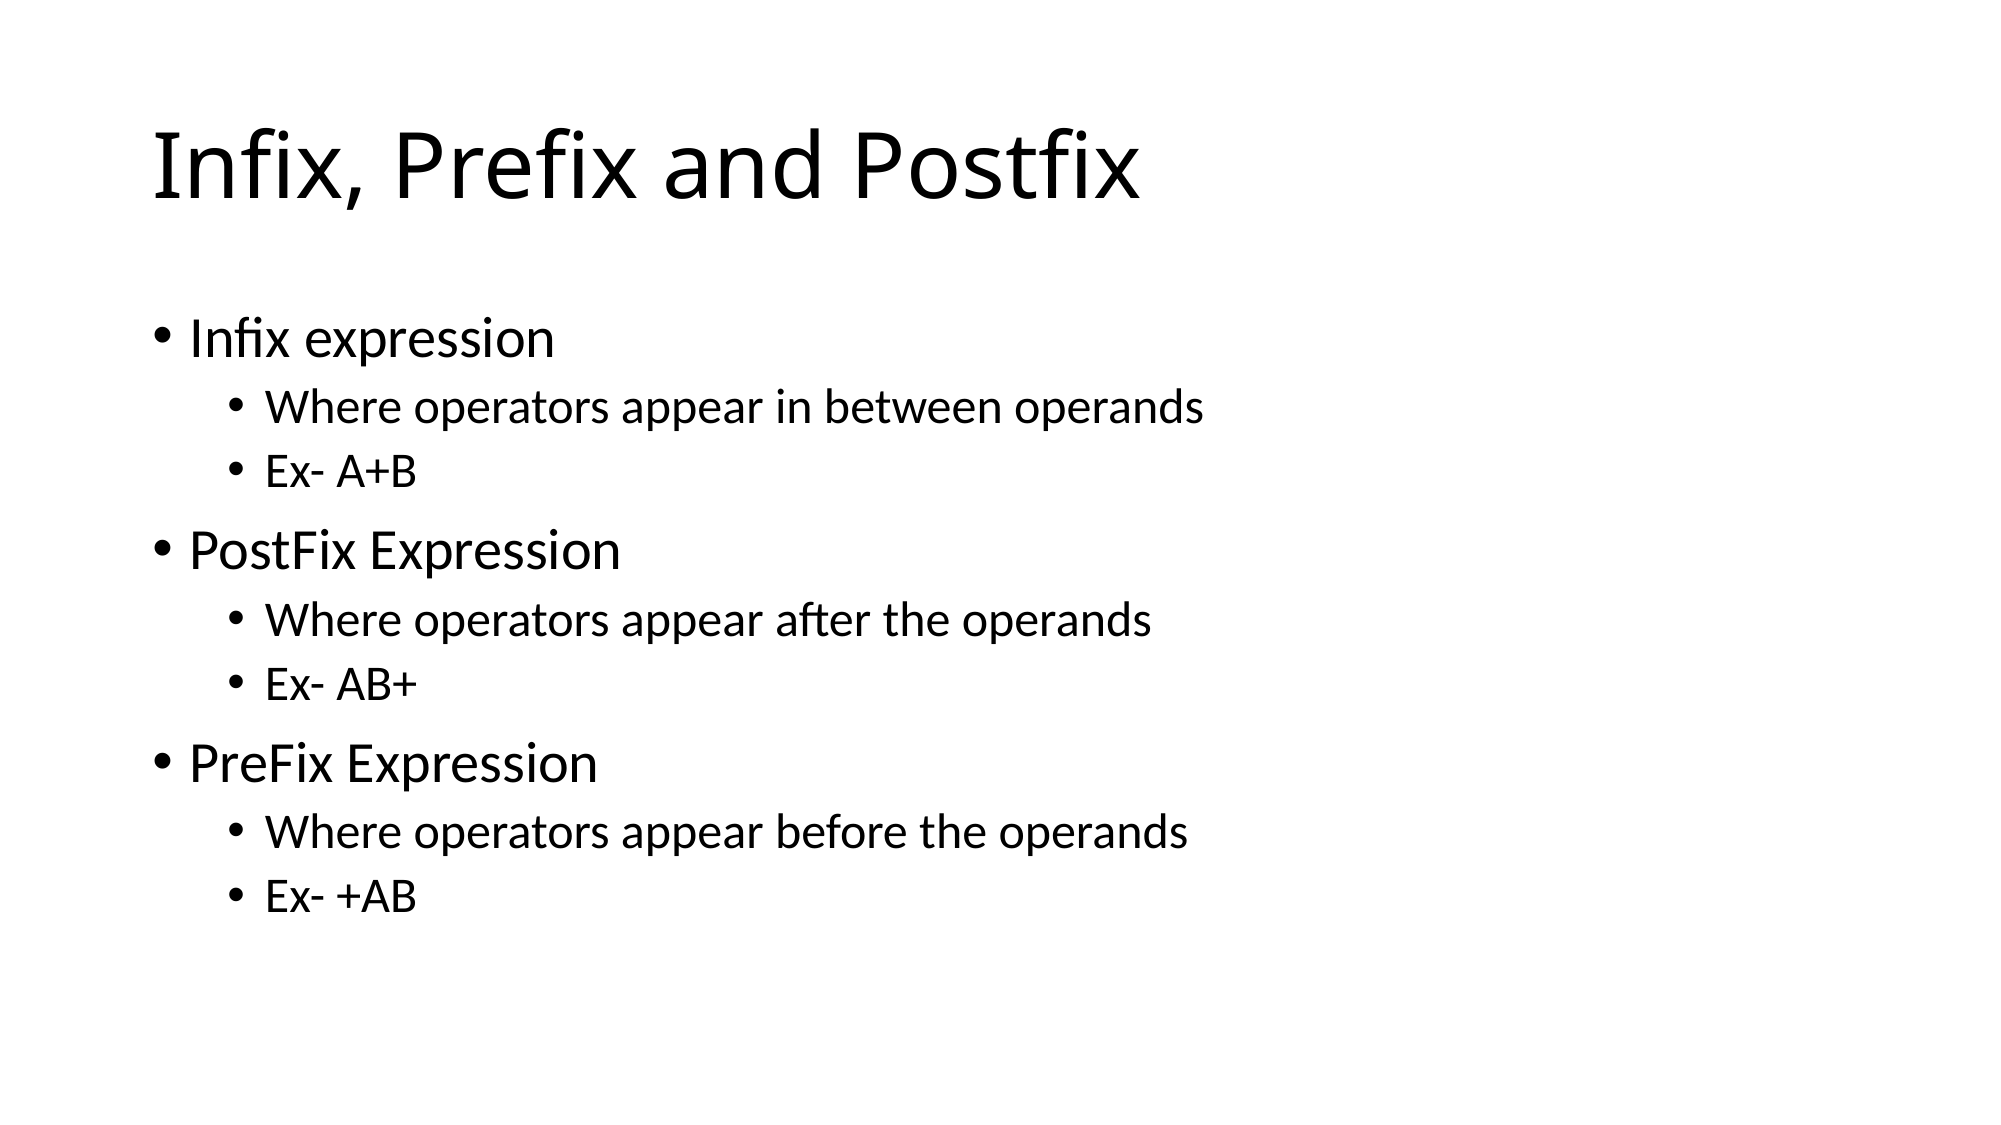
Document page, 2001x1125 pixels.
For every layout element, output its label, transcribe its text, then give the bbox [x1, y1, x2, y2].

title Infix, Prefix and Postfix [137, 59, 1863, 278]
list Infix expression Where operators appear in between operands Ex- A+B PostFix Expression Where operators appear after the operands Ex- AB+ PreFix Expression Where operators appear before the operands Ex- +AB [137, 299, 1863, 1014]
